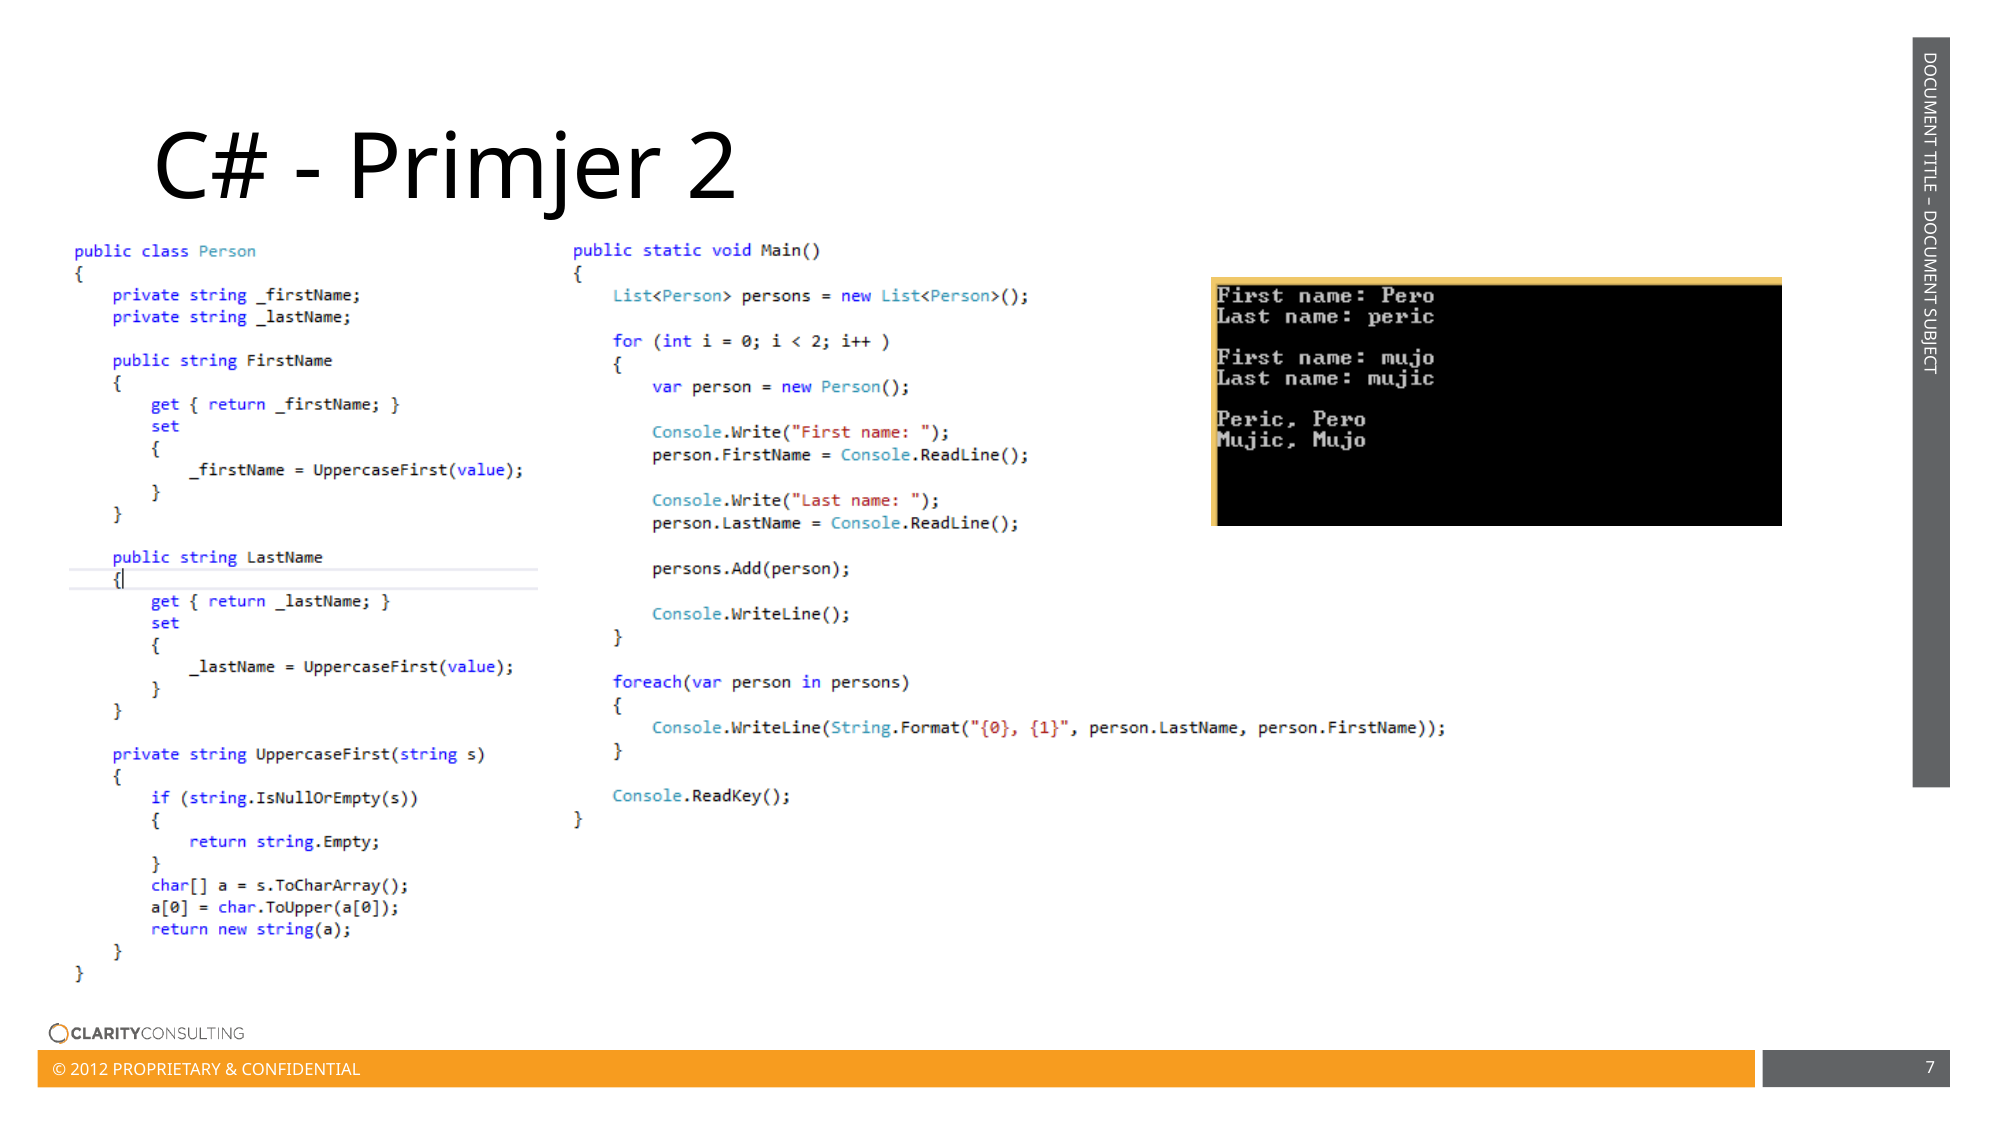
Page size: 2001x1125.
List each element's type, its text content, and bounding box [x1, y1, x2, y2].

picture [566, 239, 1782, 837]
title C# - Primjer 2 [137, 59, 1863, 278]
picture [38, 1011, 254, 1054]
picture [69, 239, 538, 992]
